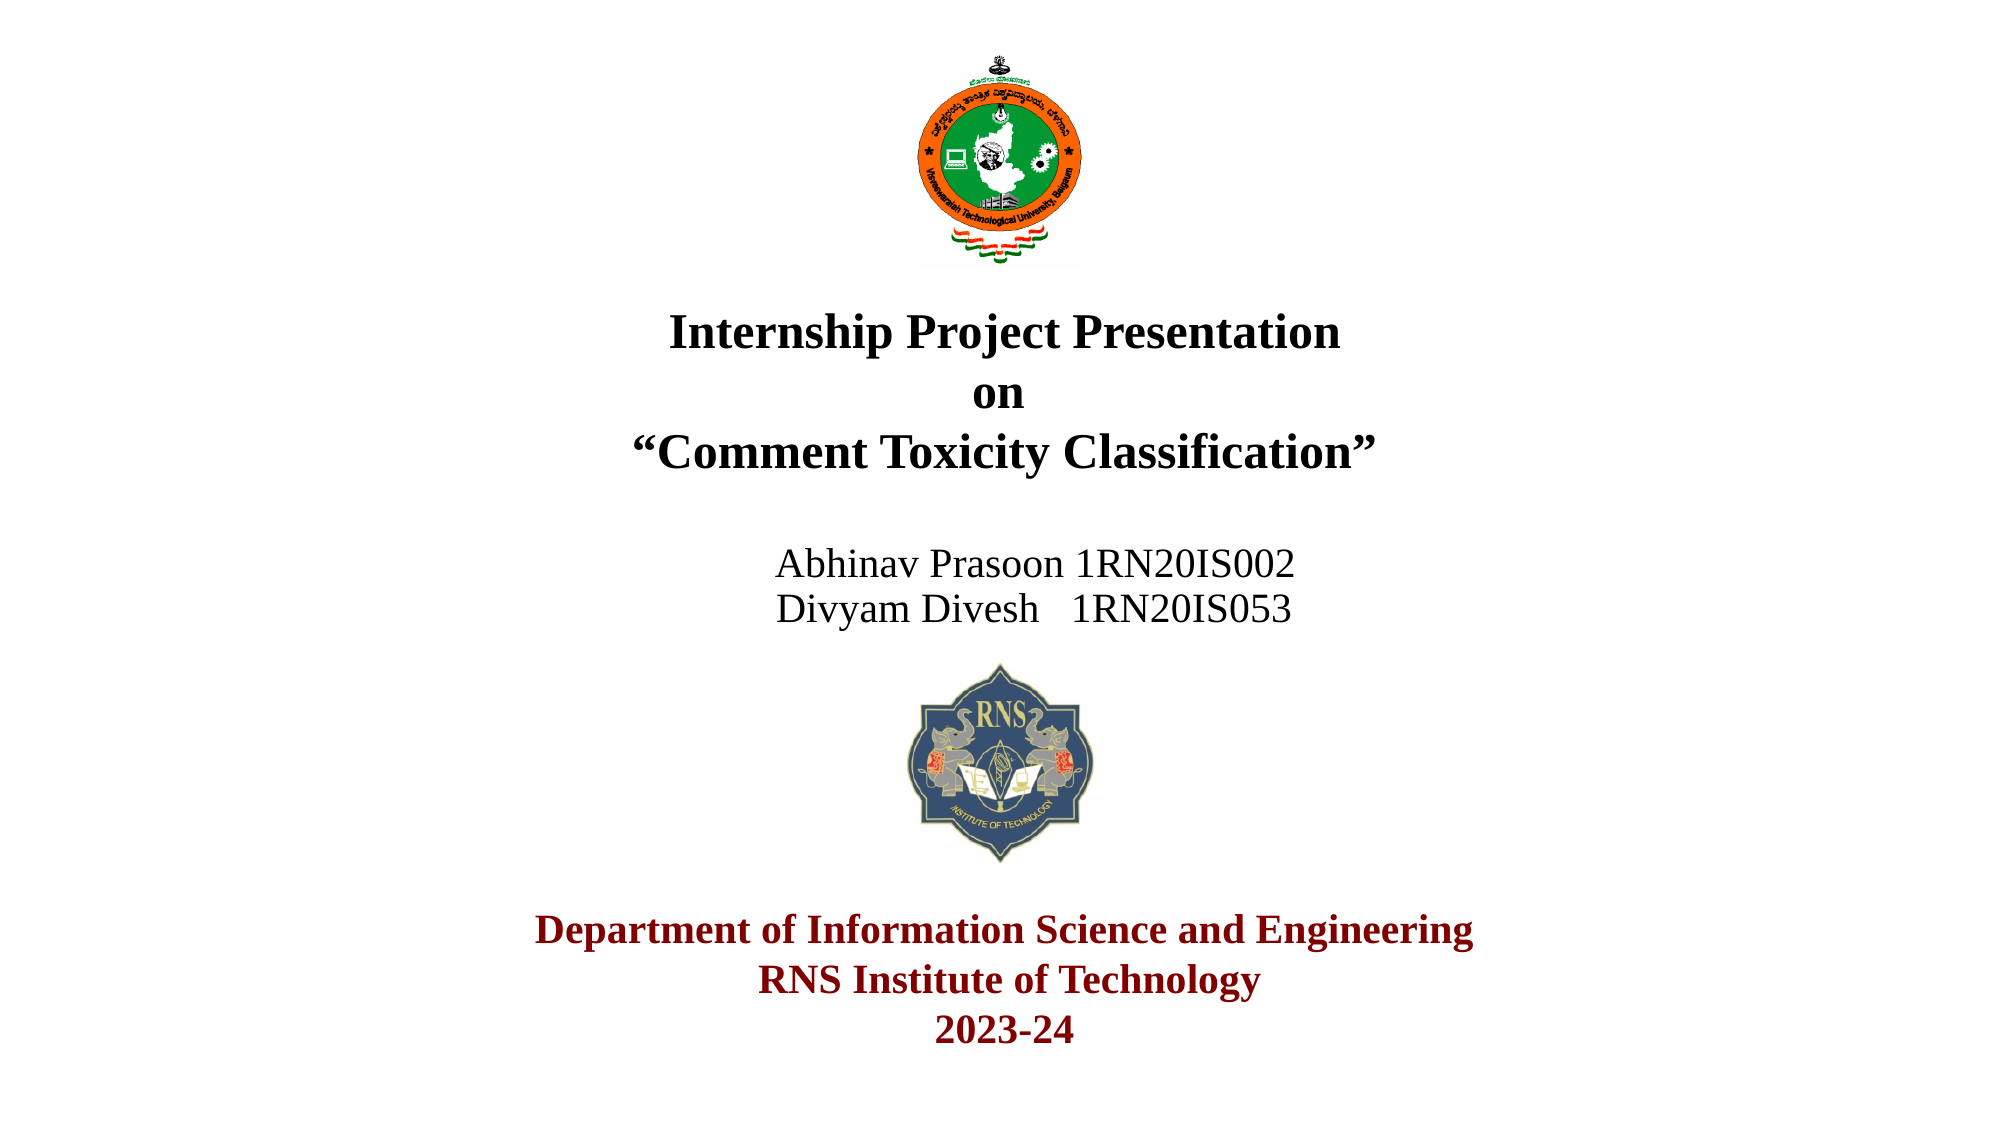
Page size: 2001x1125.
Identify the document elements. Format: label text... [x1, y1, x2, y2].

subtitle Abhinav Prasoon 1RN20IS002 Divyam Divesh 1RN20IS053 [694, 533, 1306, 848]
picture [900, 655, 1100, 870]
picture [917, 54, 1083, 268]
text_box Department of Information Science and Engineering RNS Institute of Technology 2023-24 [350, 894, 1660, 1060]
title Internship Project Presentation on “Comment Toxicity Classification” [366, 250, 1643, 487]
